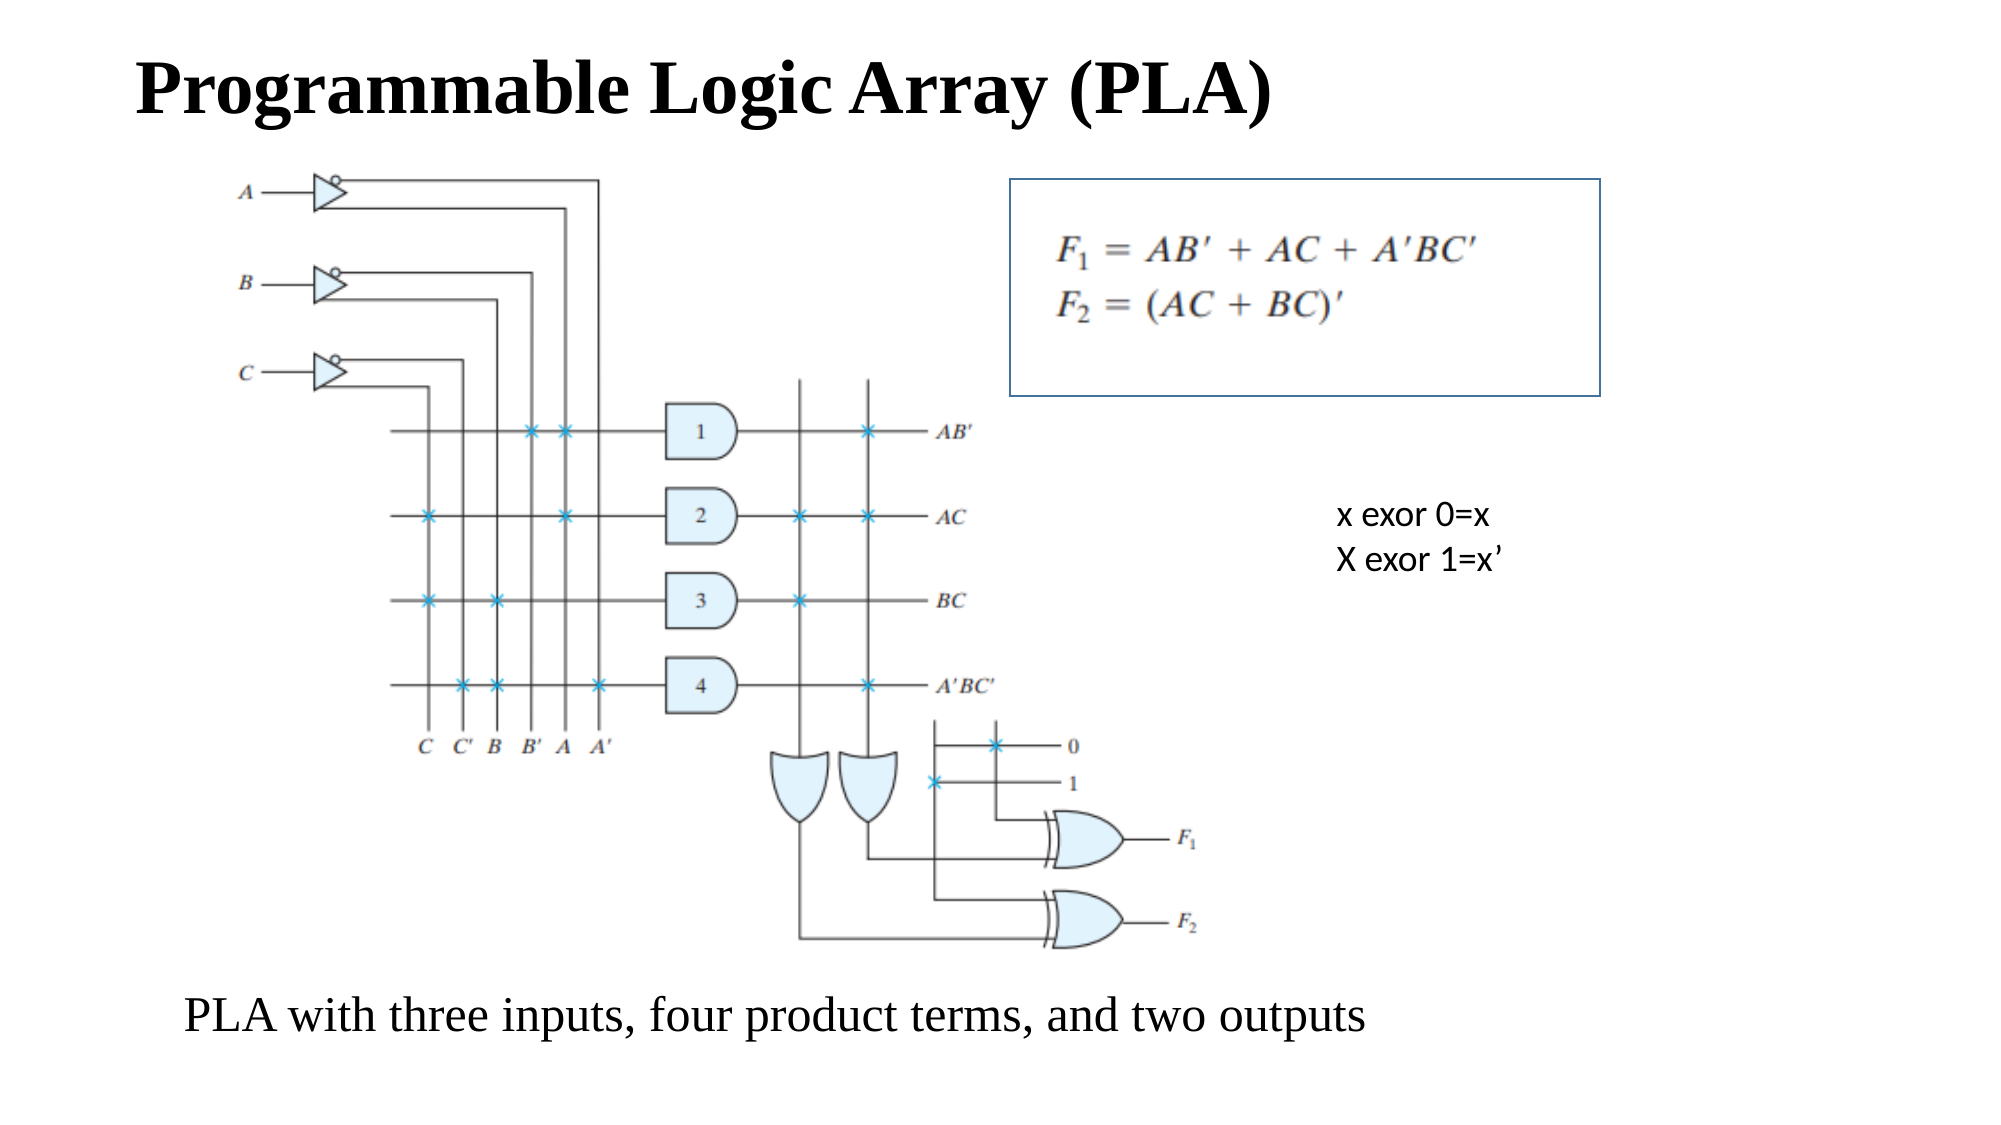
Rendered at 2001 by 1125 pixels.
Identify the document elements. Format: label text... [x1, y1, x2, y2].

text_box Programmable Logic Array (PLA) [120, 29, 1900, 137]
text_box x exor 0=x X exor 1=x’ [1316, 479, 1667, 590]
text_box [1234, 178, 1601, 397]
picture [199, 153, 1516, 960]
text_box PLA with three inputs, four product terms, and two outputs [168, 973, 1383, 1049]
